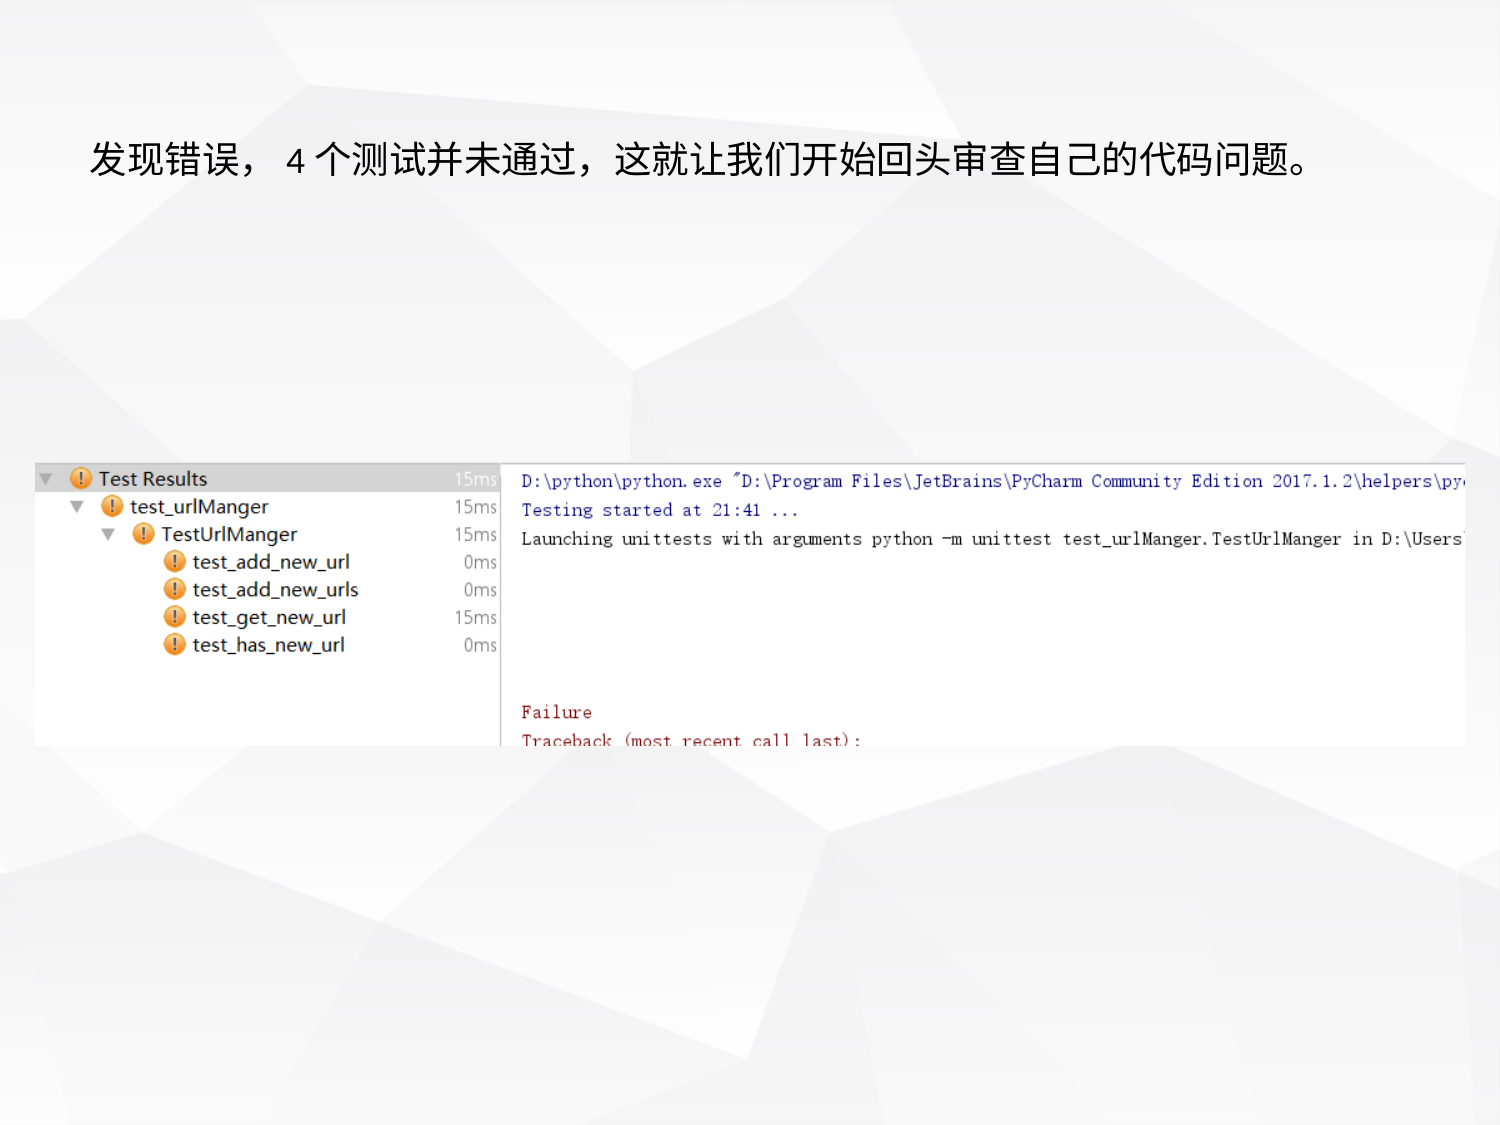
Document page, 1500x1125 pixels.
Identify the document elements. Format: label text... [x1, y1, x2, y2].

text_box 发现错误，4个测试并未通过，这就让我们开始回头审查自己的代码问题。 [75, 128, 1395, 189]
picture [0, 0, 1500, 1125]
